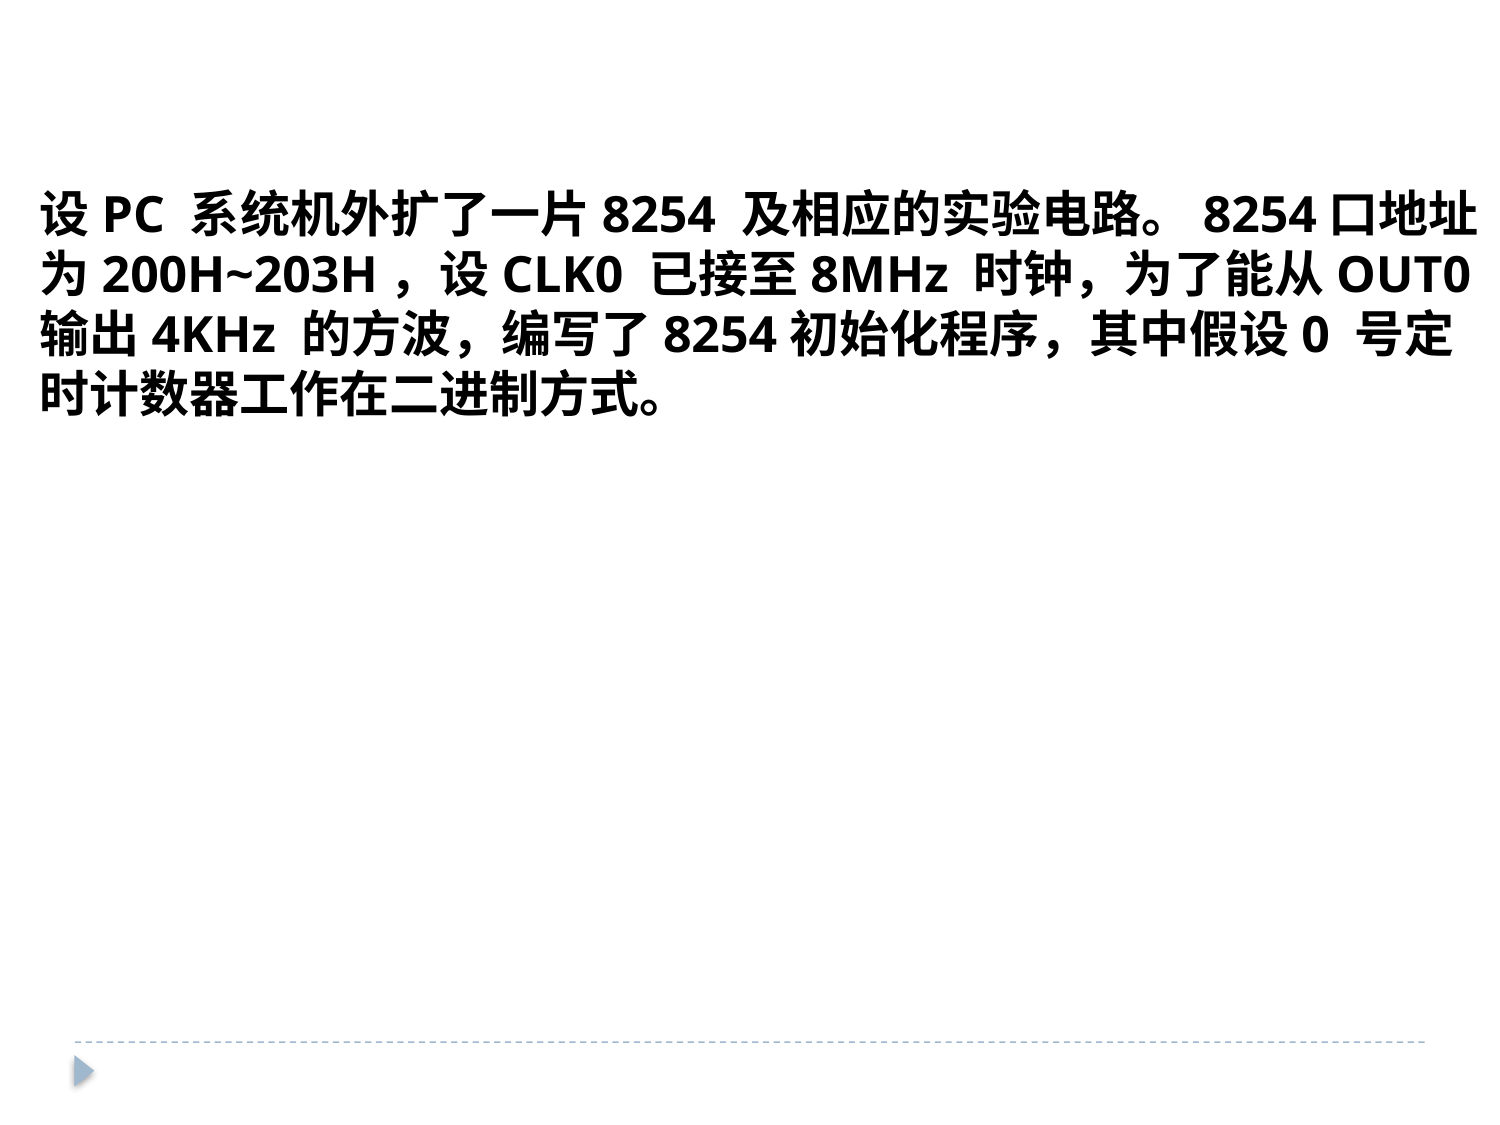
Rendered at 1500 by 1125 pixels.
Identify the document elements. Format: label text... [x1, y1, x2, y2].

text_box 设PC 系统机外扩了一片8254 及相应的实验电路。8254口地址为200H~203H，设CLK0 已接至8MHz 时钟，为了能从OUT0 输出4KHz 的方波，编写了8254初始化程序，其中假设0 号定时计数器工作在二进制方式。 [24, 174, 1500, 490]
